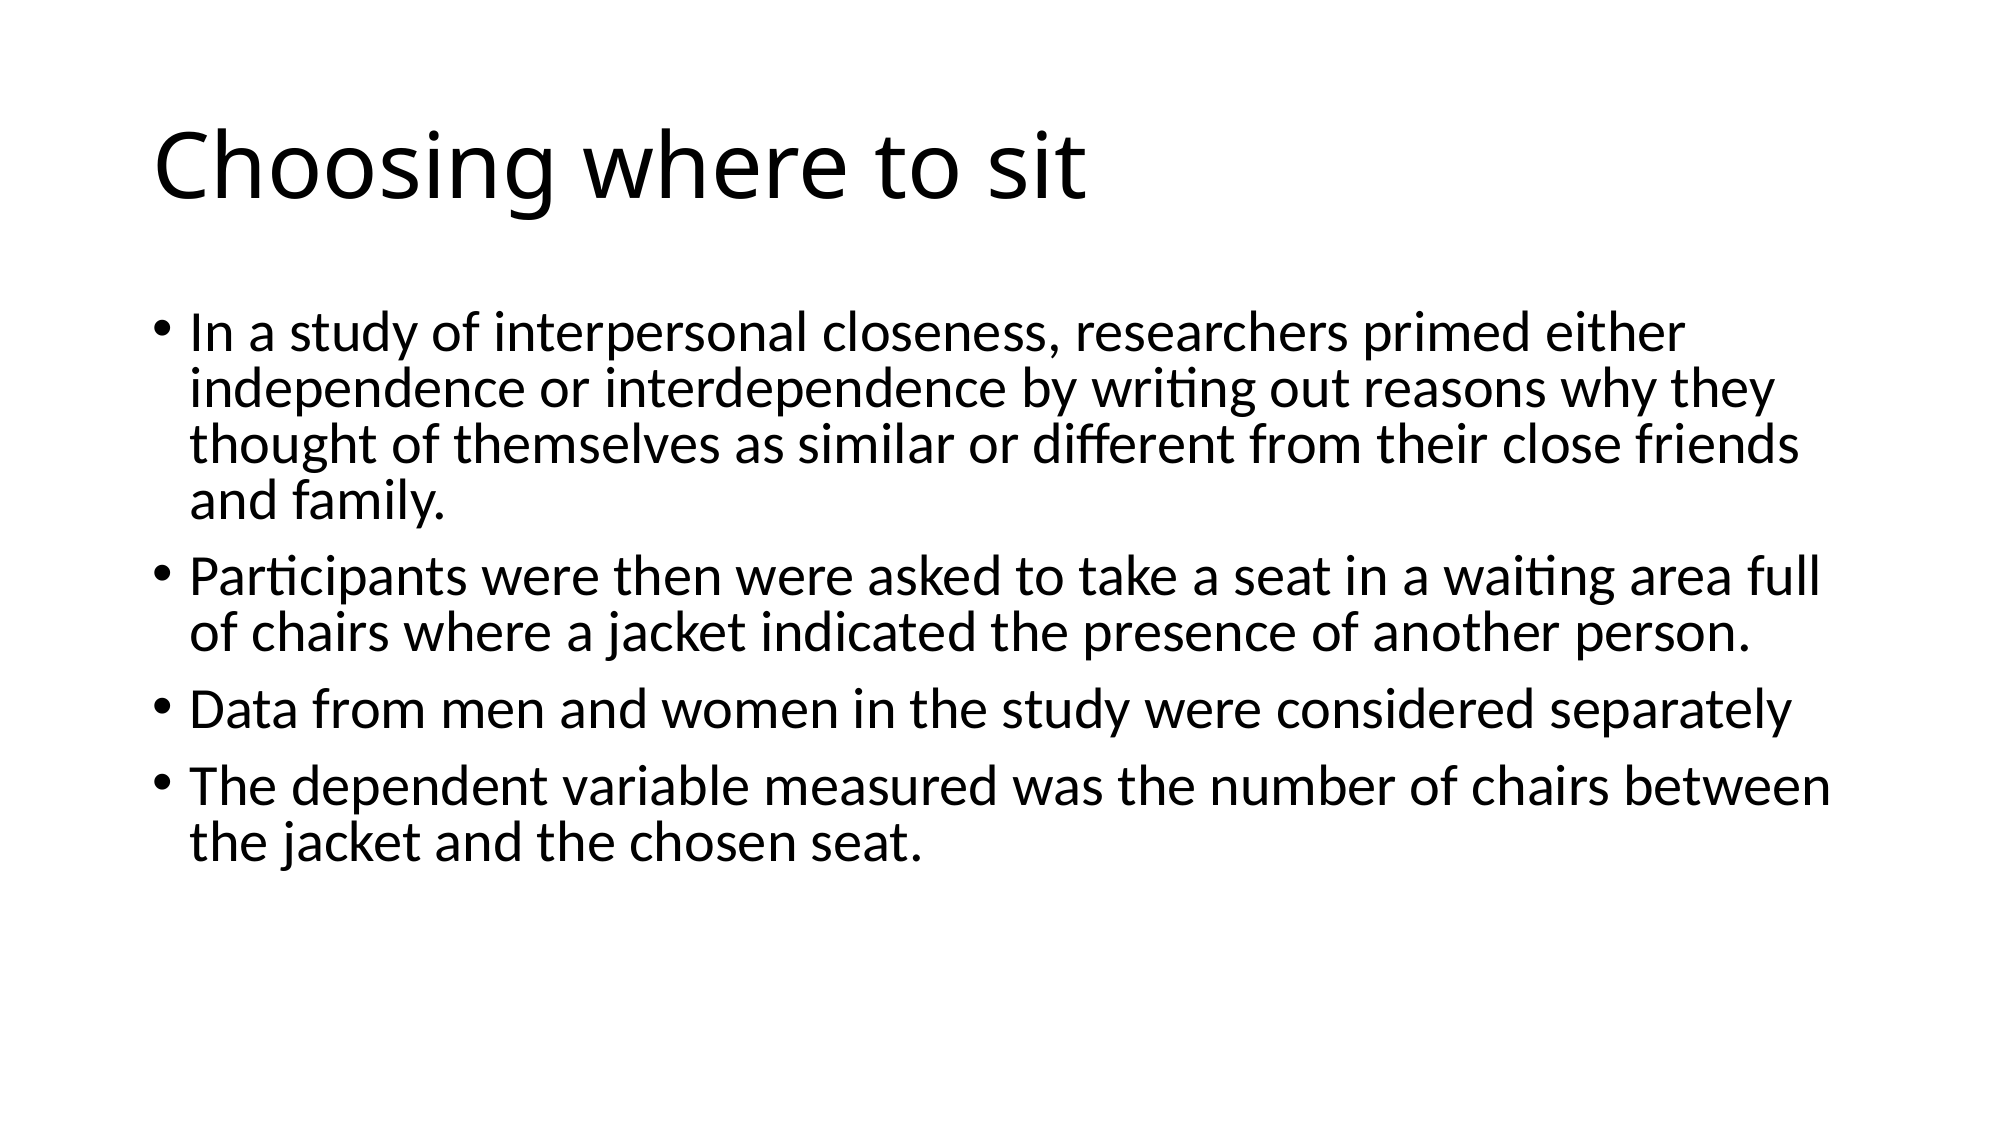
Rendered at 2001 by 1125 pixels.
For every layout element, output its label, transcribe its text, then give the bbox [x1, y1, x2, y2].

list In a study of interpersonal closeness, researchers primed either independence or interdependence by writing out reasons why they thought of themselves as similar or different from their close friends and family. Participants were then were asked to take a seat in a waiting area full of chairs where a jacket indicated the presence of another person. Data from men and women in the study were considered separately The dependent variable measured was the number of chairs between the jacket and the chosen seat. [137, 299, 1863, 1014]
title Choosing where to sit [137, 59, 1863, 278]
